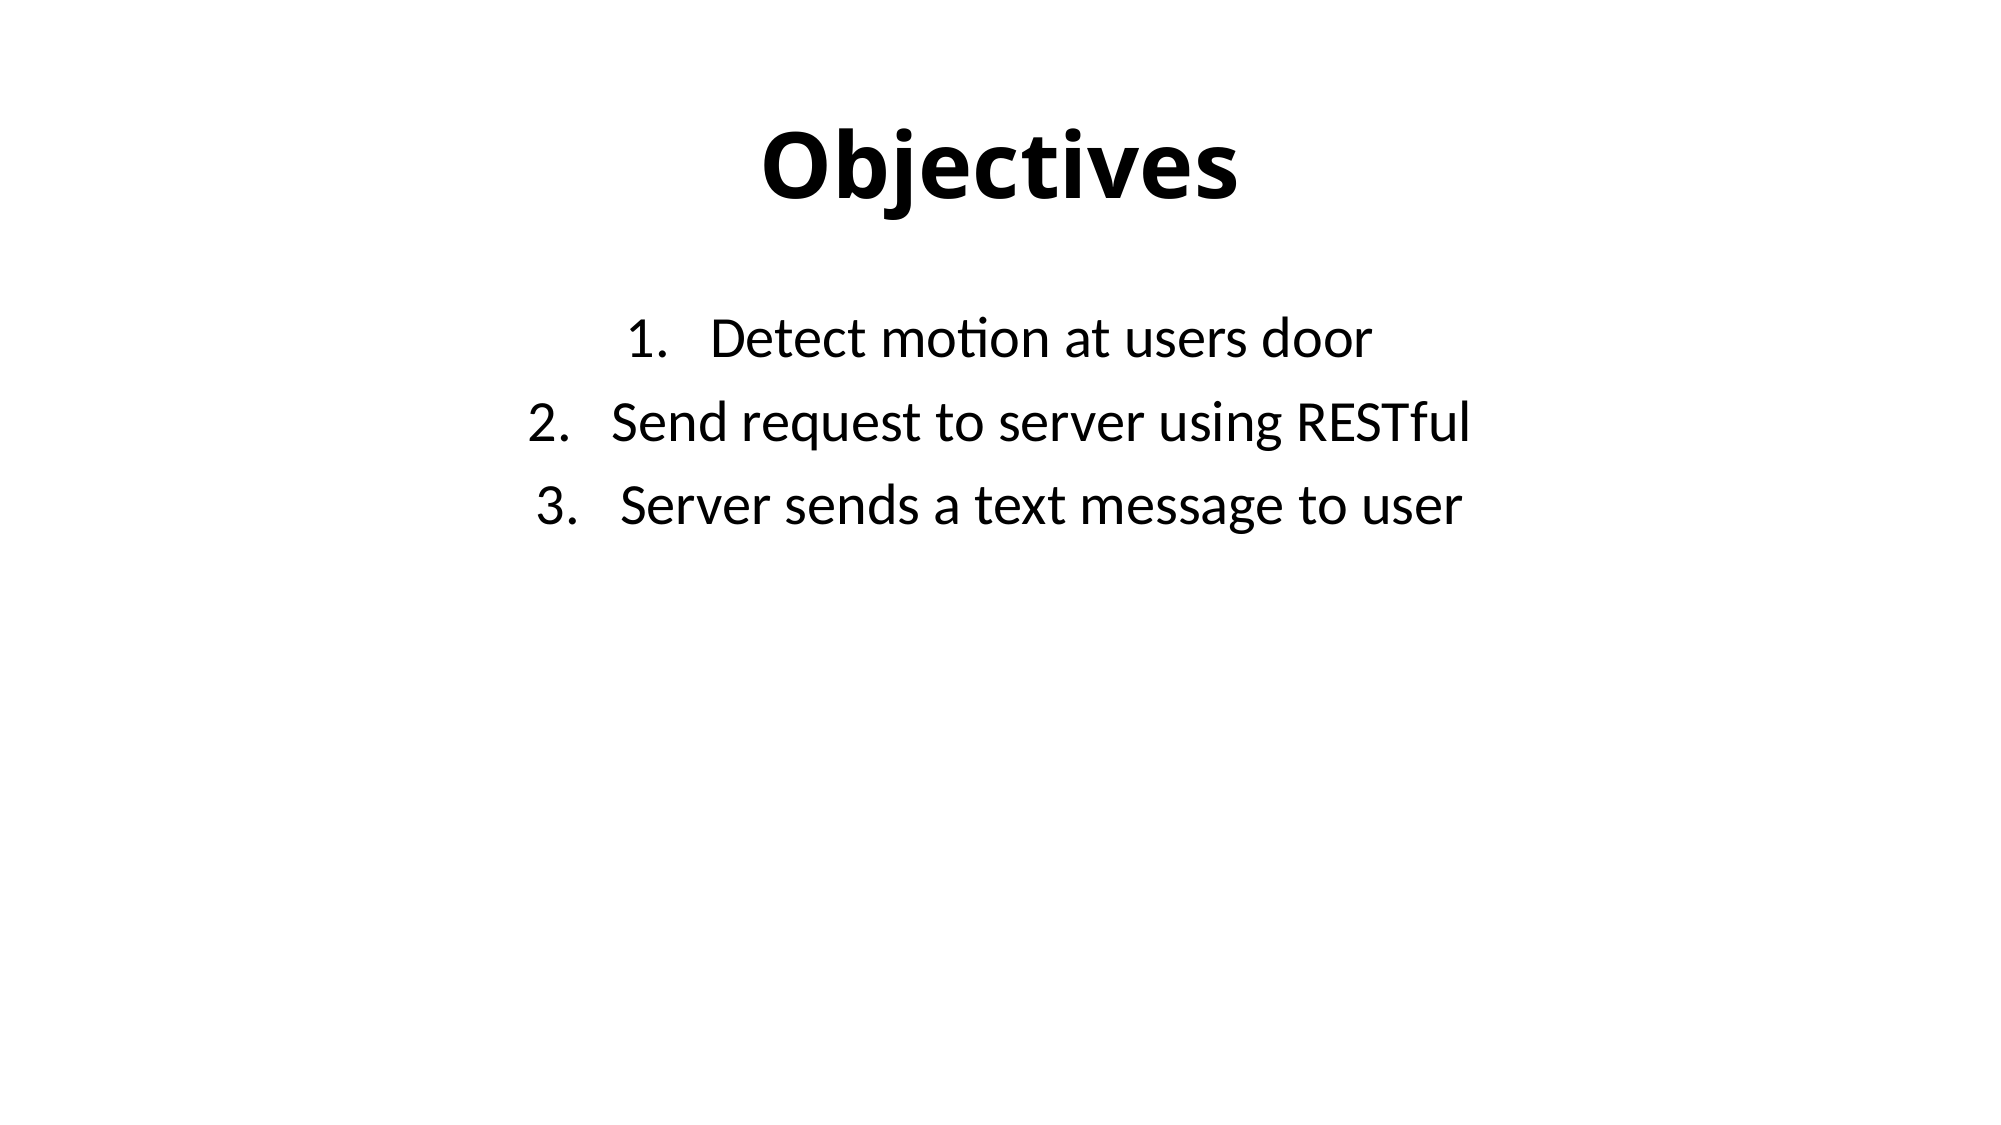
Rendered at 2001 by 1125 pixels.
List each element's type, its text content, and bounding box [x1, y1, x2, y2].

list Detect motion at users door Send request to server using RESTful Server sends a text message to user [137, 299, 1863, 1014]
title Objectives [137, 59, 1863, 278]
